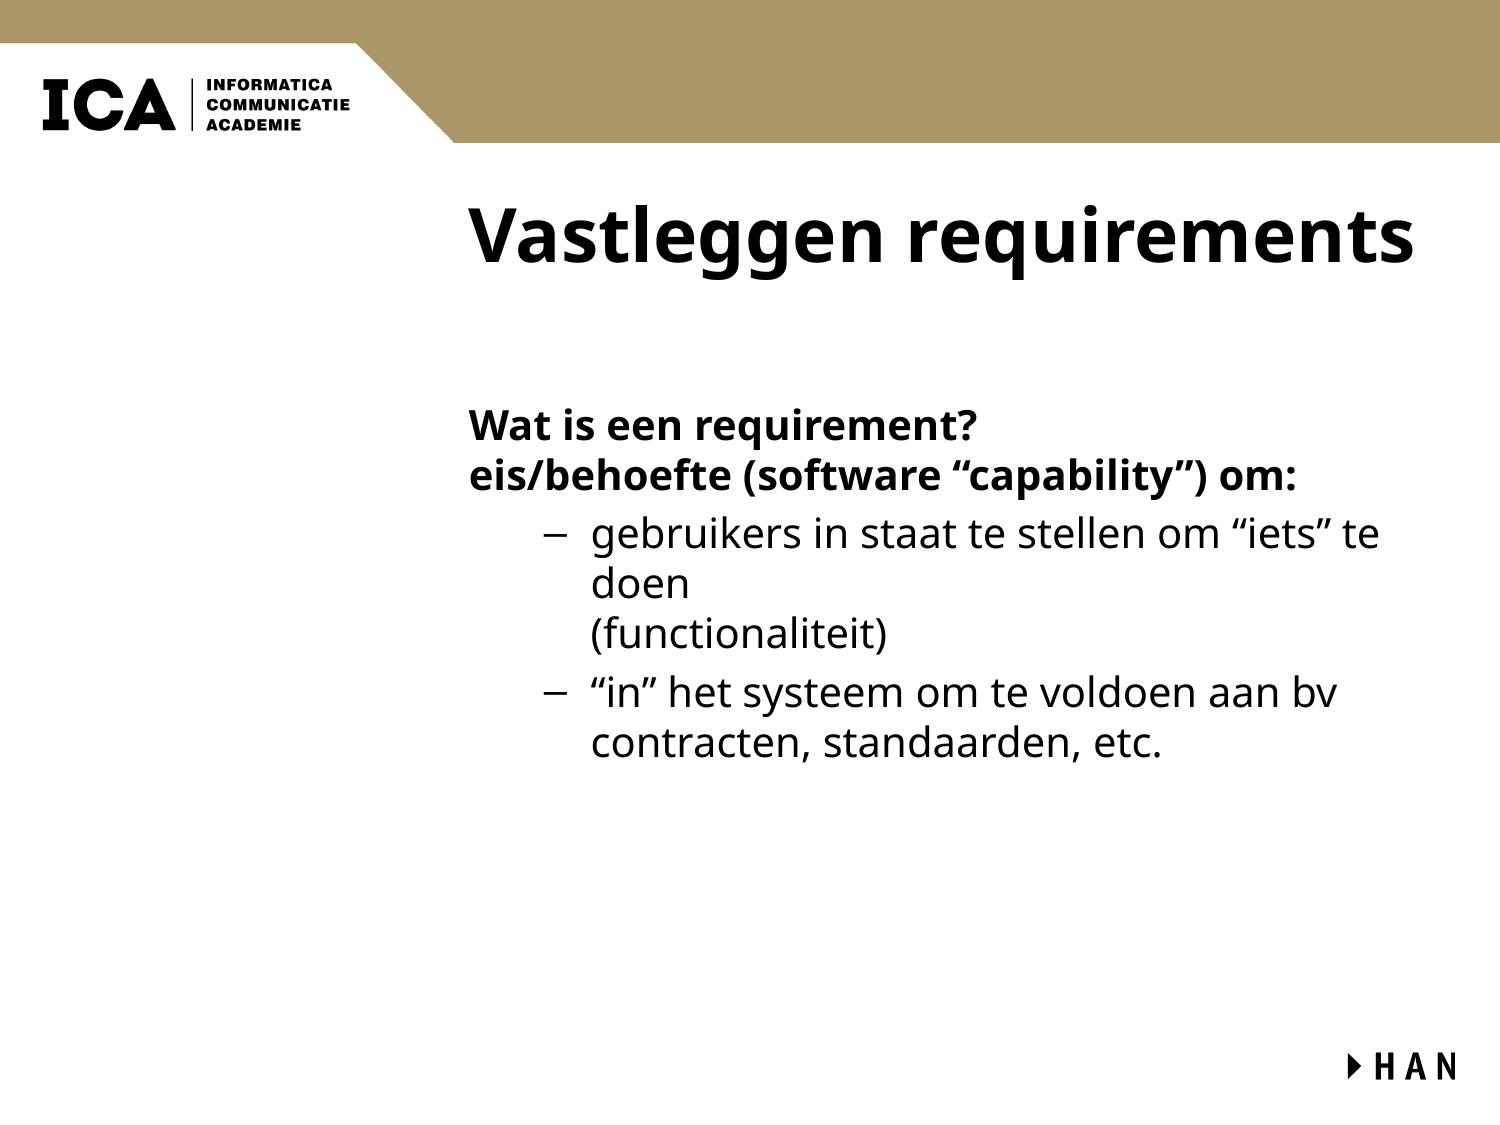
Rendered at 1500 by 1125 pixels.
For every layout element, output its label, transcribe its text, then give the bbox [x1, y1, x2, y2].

list Wat is een requirement? eis/behoefte (software “capability”) om: gebruikers in staat te stellen om “iets” te doen (functionaliteit) “in” het systeem om te voldoen aan bv contracten, standaarden, etc. [453, 391, 1455, 1040]
title Vastleggen requirements [453, 179, 1455, 287]
